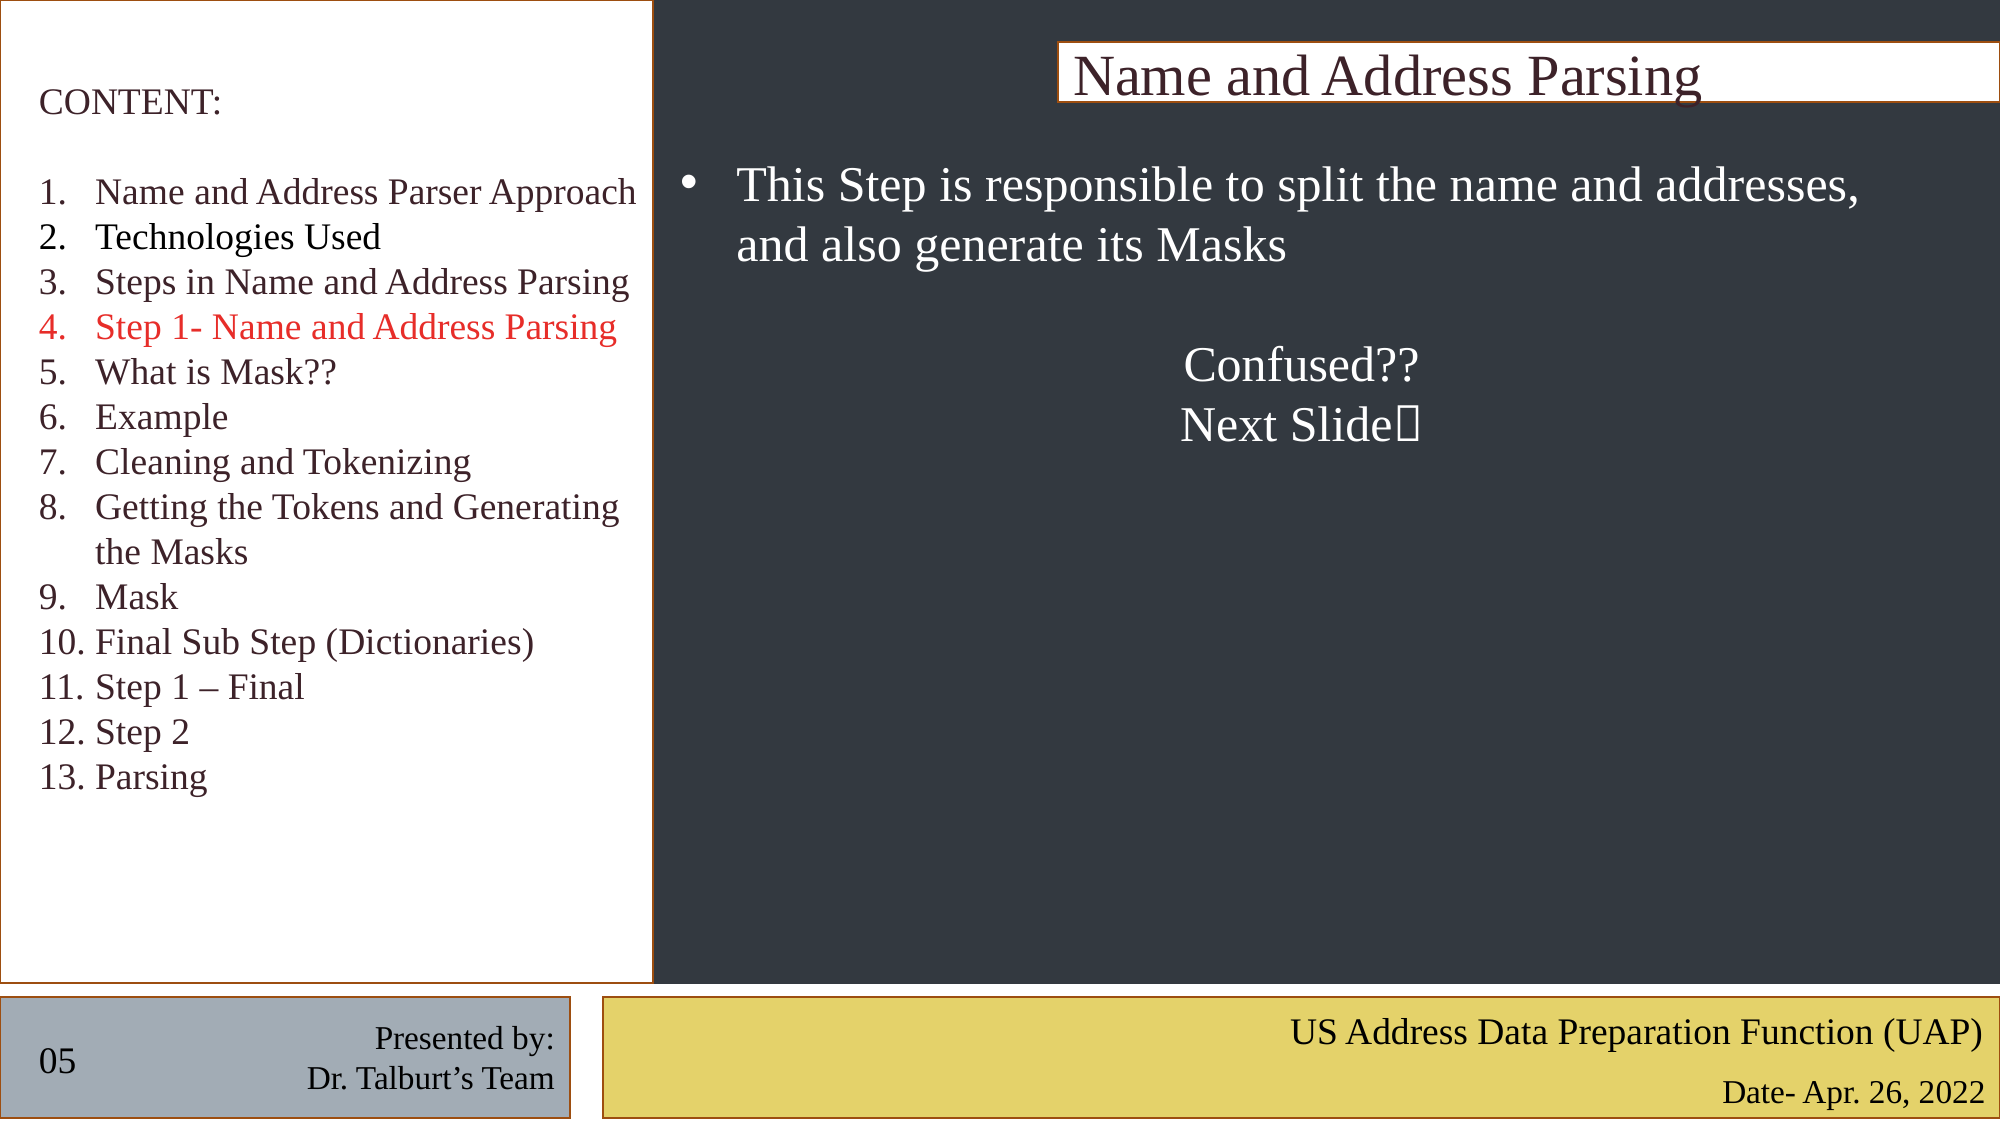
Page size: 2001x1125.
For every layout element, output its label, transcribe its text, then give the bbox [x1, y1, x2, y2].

text_box Name and Address Parsing [1057, 41, 2000, 103]
text_box [0, 0, 654, 984]
text_box [654, 0, 2000, 984]
text_box [0, 984, 2000, 1018]
text_box [0, 996, 571, 1018]
text_box Date- Apr. 26, 2022 [1659, 1062, 2000, 1118]
text_box [602, 996, 2000, 1119]
text_box Presented by: Dr. Talburt’s Team [227, 1008, 570, 1018]
text_box CONTENT: Name and Address Parser Approach Technologies Used Steps in Name and Address Parsing Step 1- Name and Address Parsing What is Mask?? Example Cleaning and Tokenizing Getting the Tokens and Generating the Masks Mask Final Sub Step (Dictionaries) Step 1 – Final Step 2 Parsing [24, 69, 654, 850]
text_box [0, 1020, 571, 1119]
text_box This Step is responsible to split the name and addresses, and also generate its Masks Confused?? Next Slide [665, 143, 1938, 519]
text_box US Address Data Preparation Function (UAP) [1144, 999, 1999, 1060]
text_box Presented by: Dr. Talburt’s Team [227, 1020, 570, 1104]
text_box [0, 1020, 2000, 1125]
text_box 05 [24, 1028, 95, 1089]
